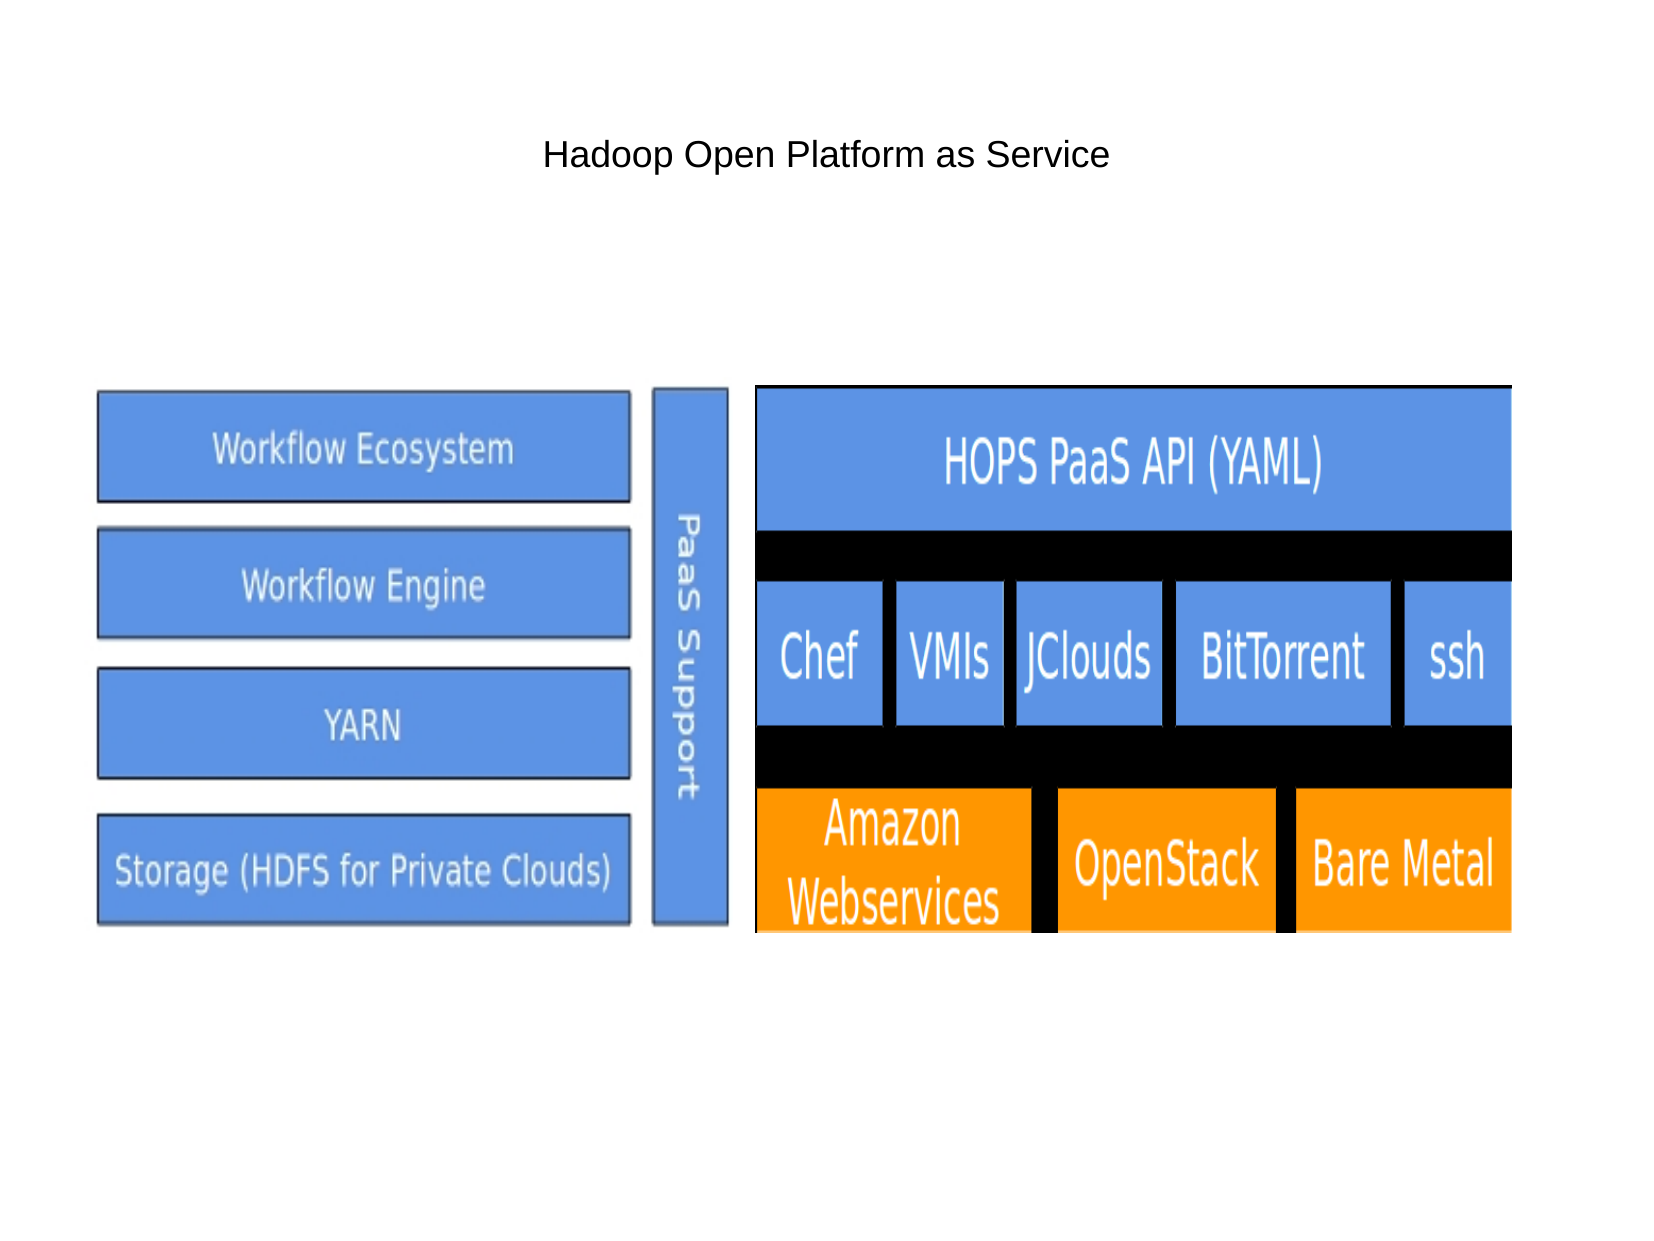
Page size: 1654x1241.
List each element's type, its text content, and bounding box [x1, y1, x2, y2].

text_box Hadoop Open Platform as Service [82, 49, 1571, 257]
picture [755, 385, 1512, 934]
picture [82, 377, 733, 934]
text_box [82, 290, 1538, 1010]
